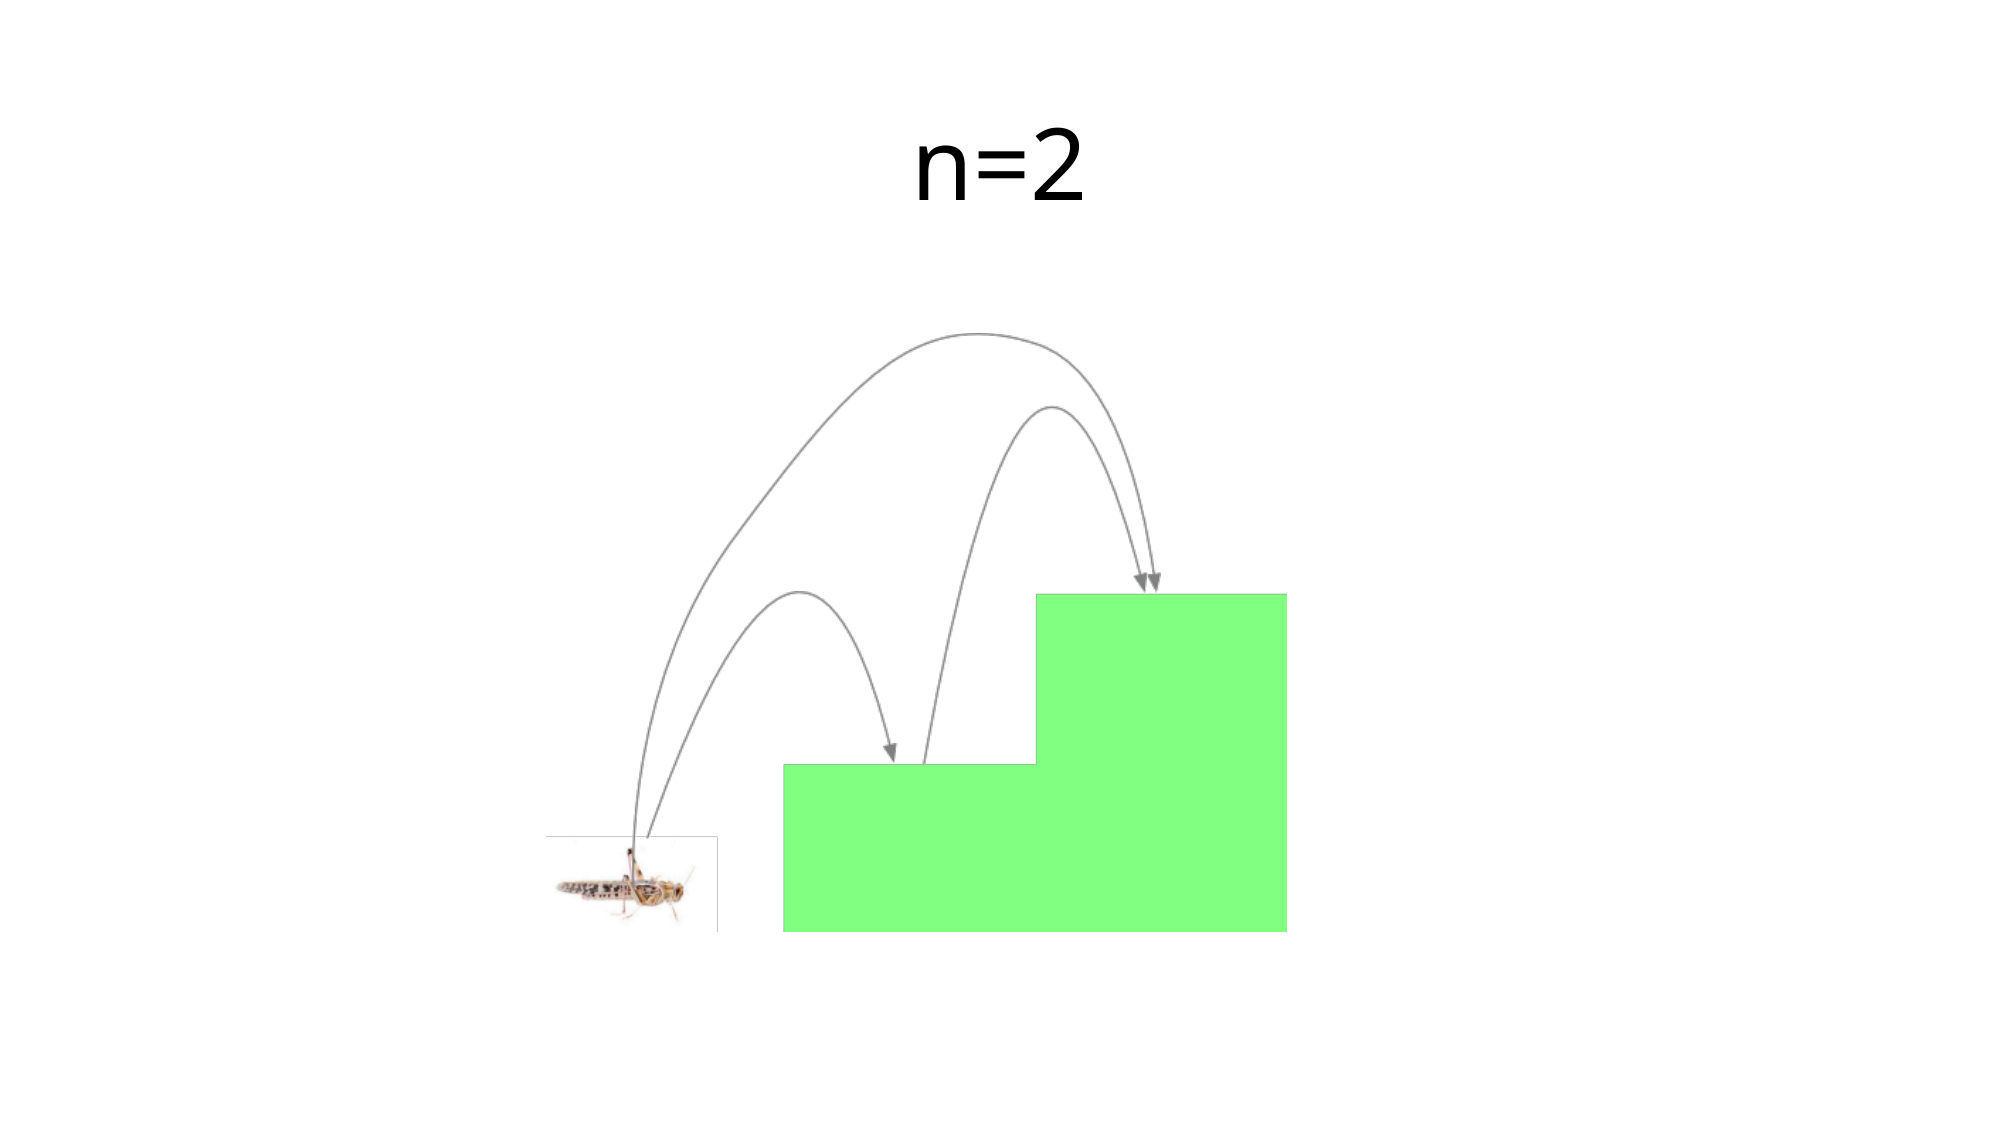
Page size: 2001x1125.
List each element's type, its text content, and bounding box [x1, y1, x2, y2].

picture [546, 333, 1287, 932]
title n=2 [137, 59, 1863, 278]
